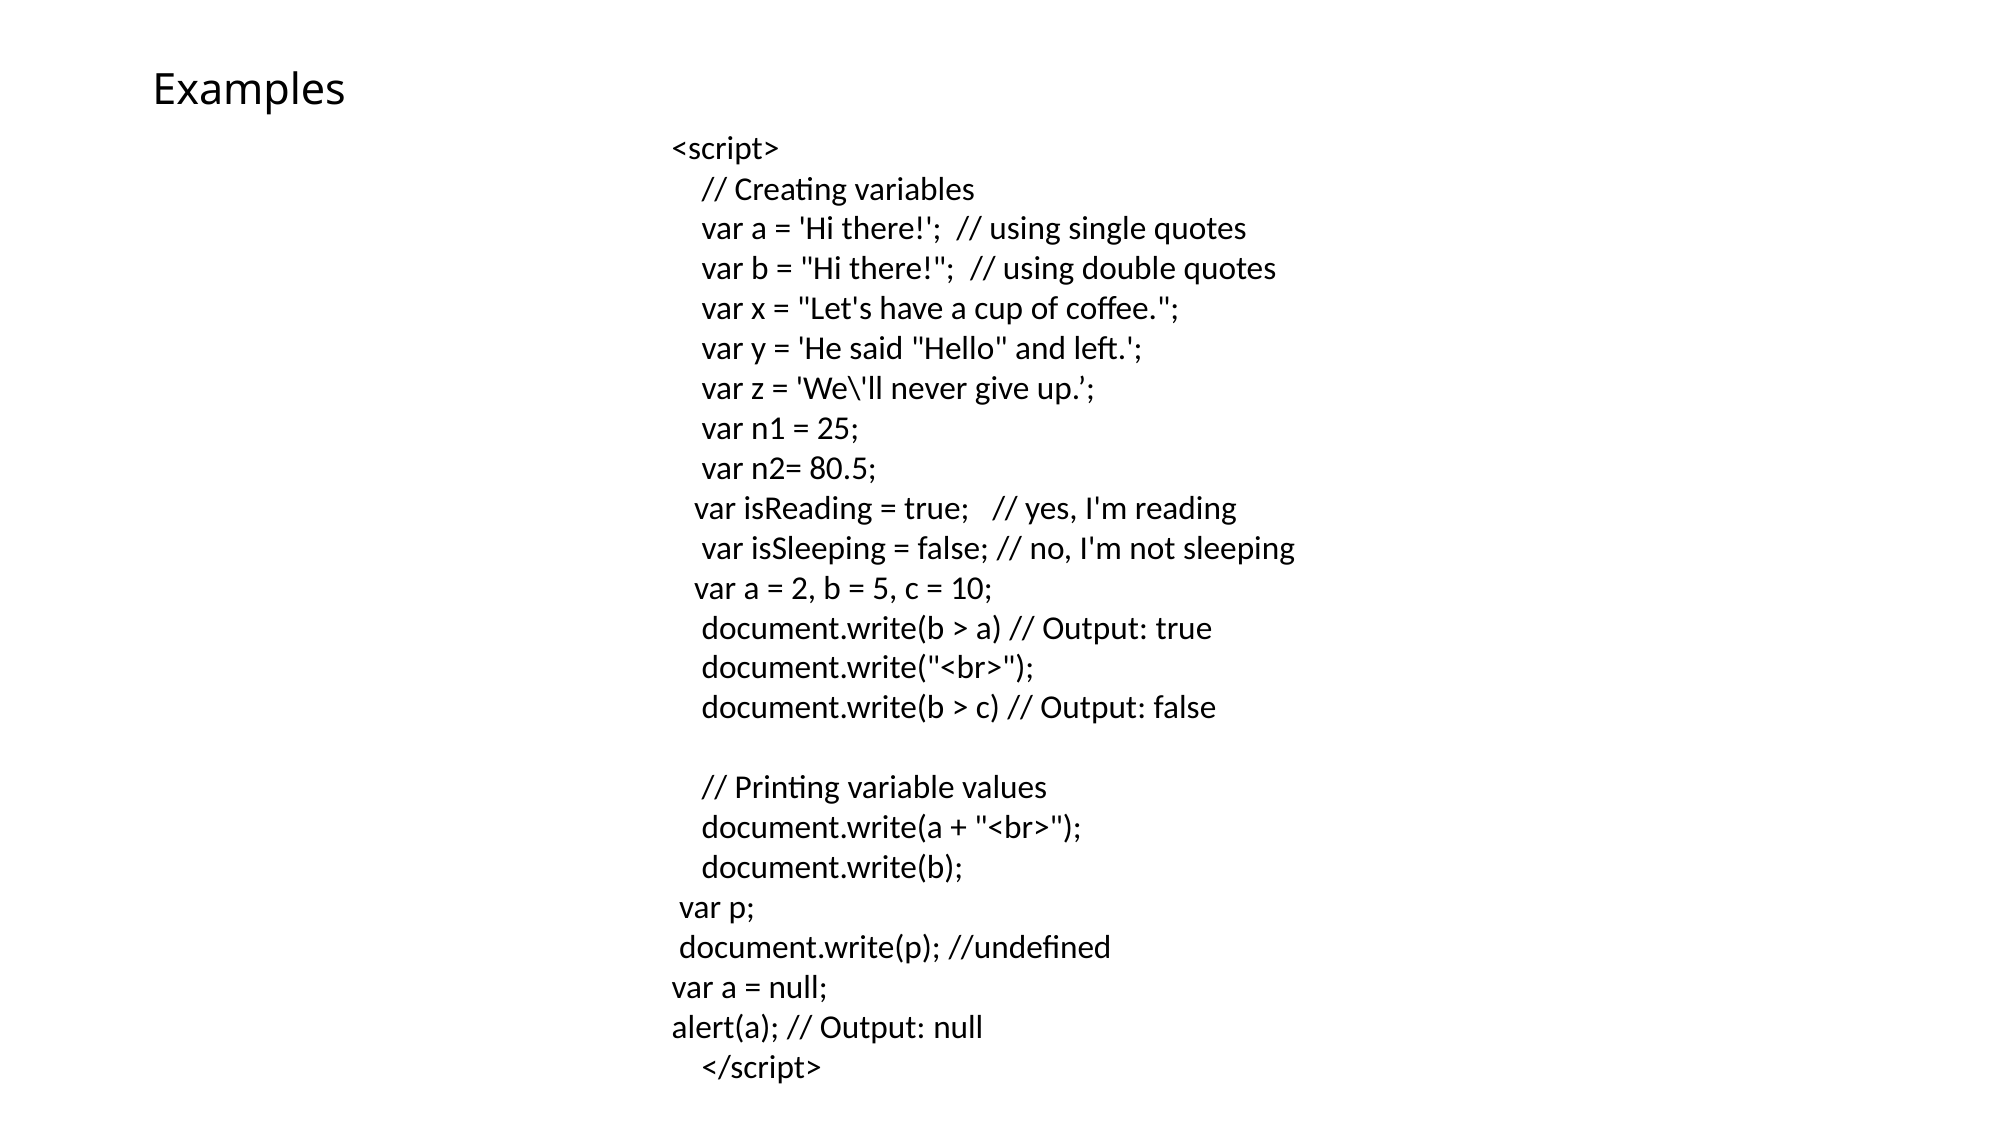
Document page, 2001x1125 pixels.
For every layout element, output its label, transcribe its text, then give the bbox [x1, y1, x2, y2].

text_box <script> // Creating variables var a = 'Hi there!'; // using single quotes var b = "Hi there!"; // using double quotes var x = "Let's have a cup of coffee."; var y = 'He said "Hello" and left.'; var z = 'We\'ll never give up.’; var n1 = 25; var n2= 80.5; var isReading = true; // yes, I'm reading var isSleeping = false; // no, I'm not sleeping var a = 2, b = 5, c = 10; document.write(b > a) // Output: true document.write("<br>"); document.write(b > c) // Output: false // Printing variable values document.write(a + "<br>"); document.write(b); var p; document.write(p); //undefined var a = null; alert(a); // Output: null </script> [656, 119, 1657, 1093]
title Examples [137, 59, 615, 123]
